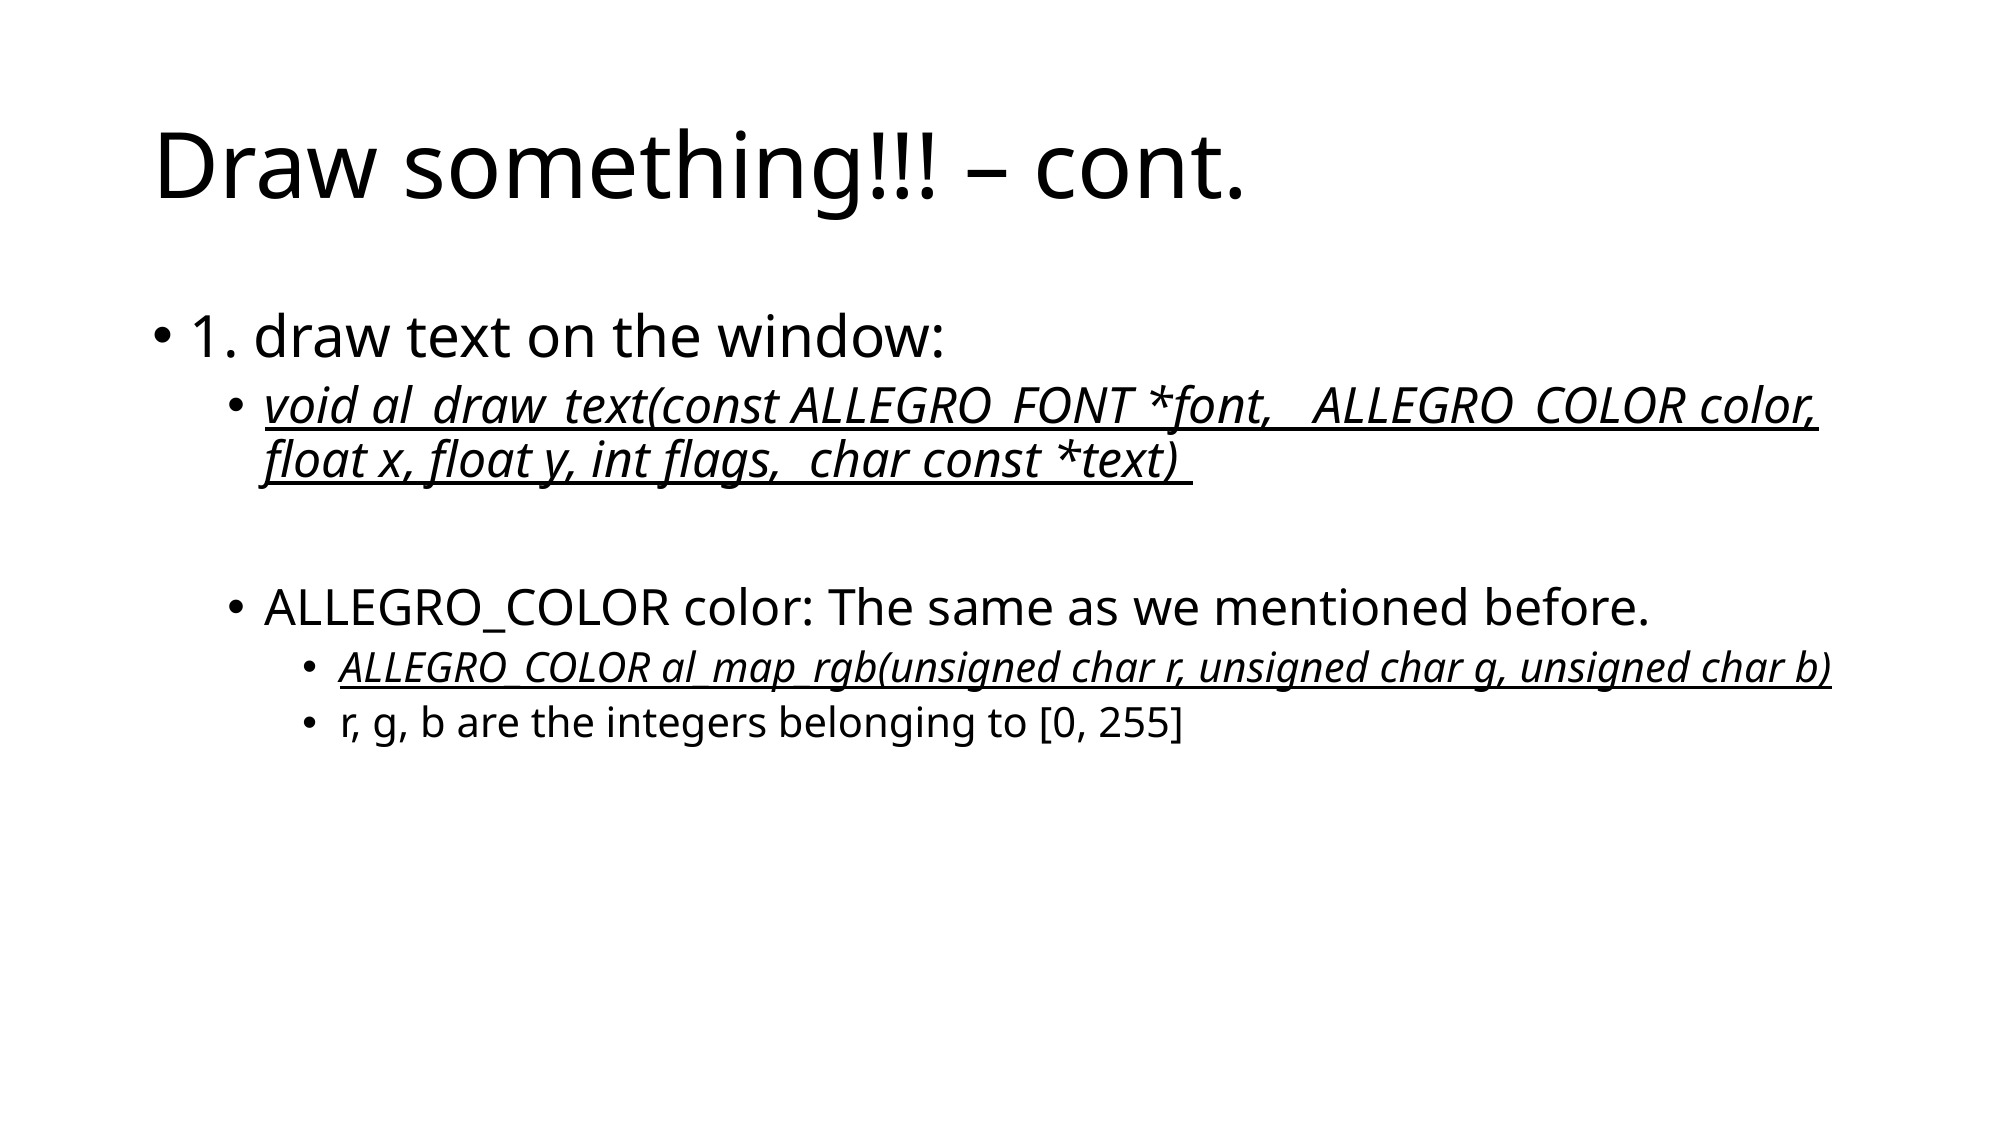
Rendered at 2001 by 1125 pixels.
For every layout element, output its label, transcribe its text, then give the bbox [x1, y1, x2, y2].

title Draw something!!! – cont. [137, 59, 1863, 278]
list 1. draw text on the window: void al_draw_text(const ALLEGRO_FONT *font, ALLEGRO_COLOR color, float x, float y, int flags, char const *text) ALLEGRO_COLOR color: The same as we mentioned before. ALLEGRO_COLOR al_map_rgb(unsigned char r, unsigned char g, unsigned char b) r, g, b are the integers belonging to [0, 255] [137, 299, 1863, 1014]
